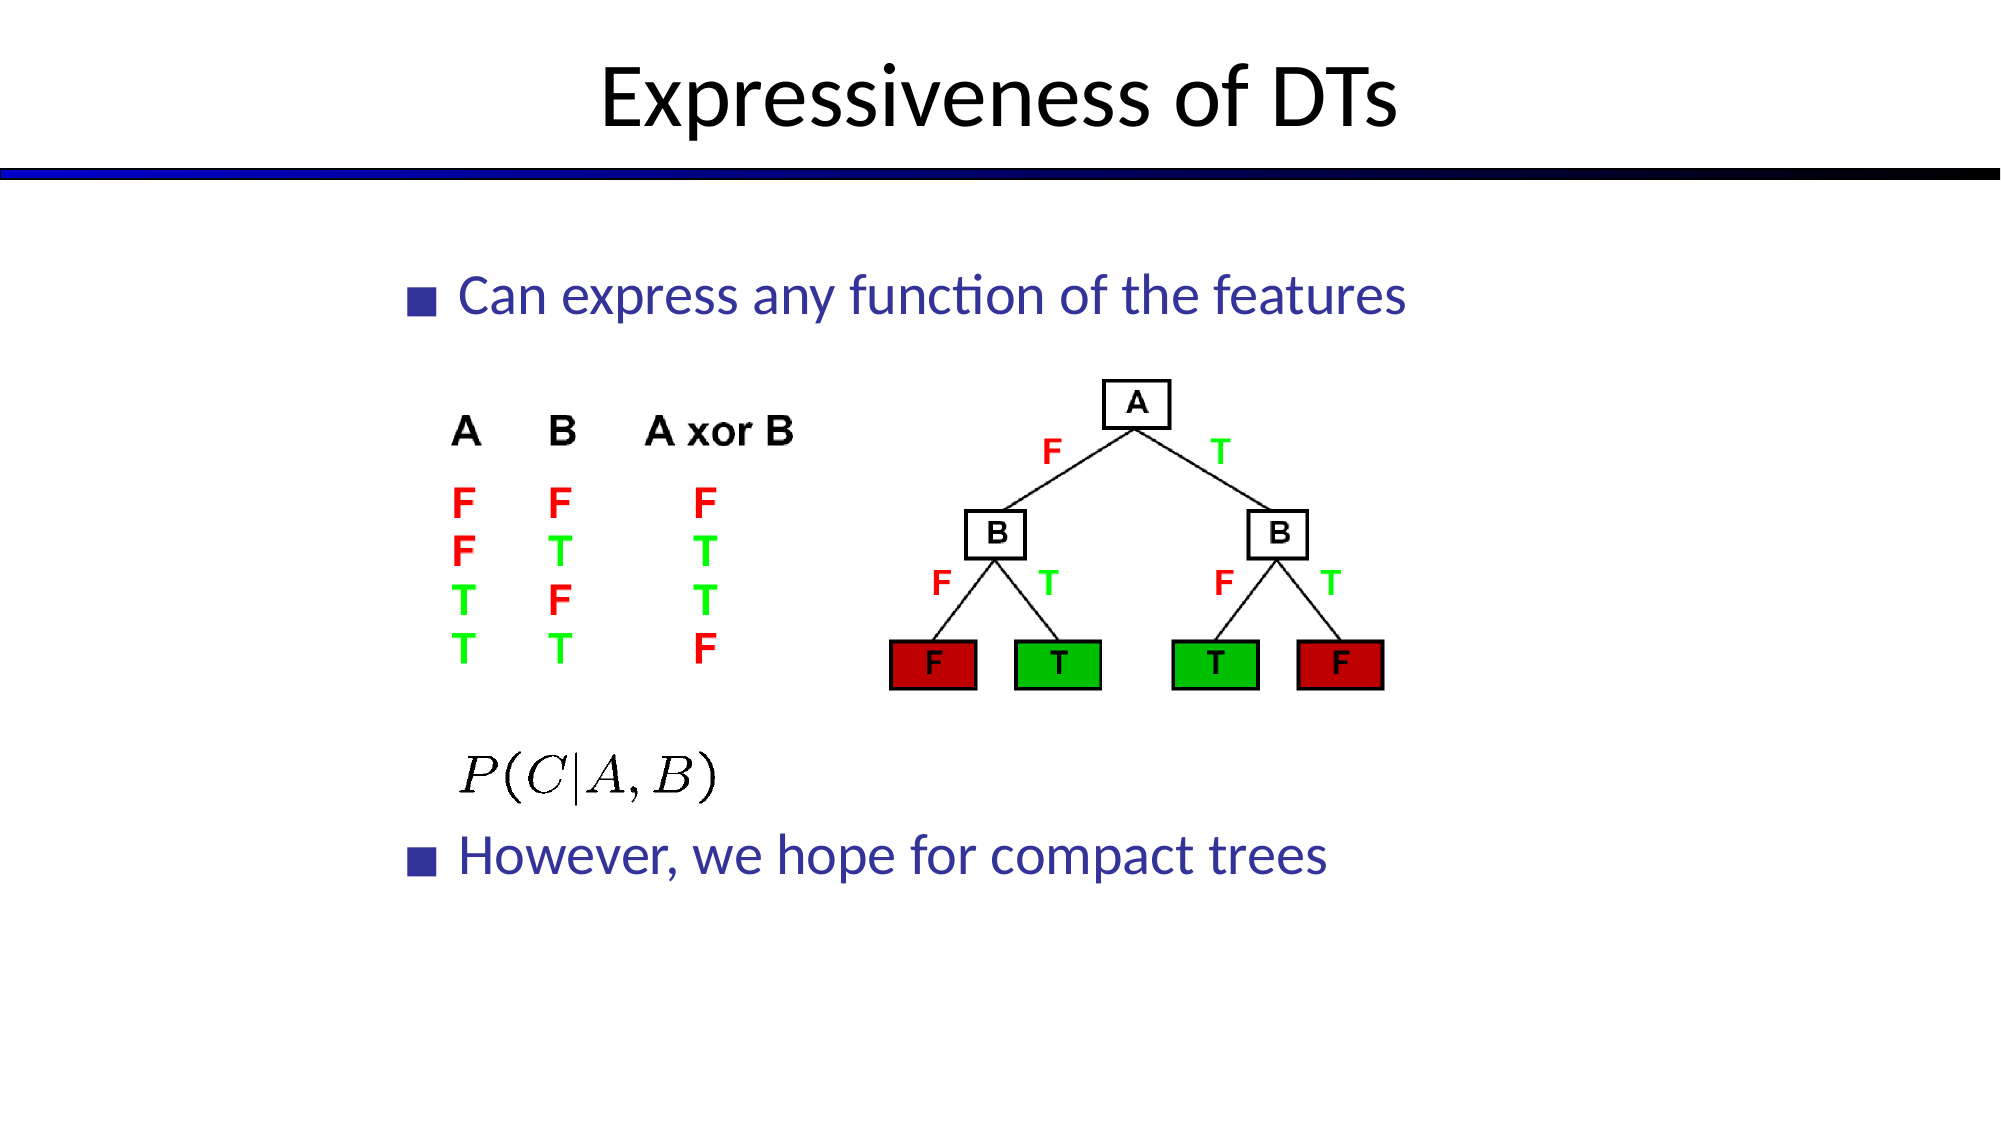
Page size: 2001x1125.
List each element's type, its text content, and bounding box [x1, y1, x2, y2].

picture [458, 749, 718, 809]
text_box Can express any function of the features However, we hope for compact trees [387, 262, 1700, 1075]
picture [446, 374, 1388, 695]
text_box Expressiveness of DTs [0, 0, 2000, 184]
